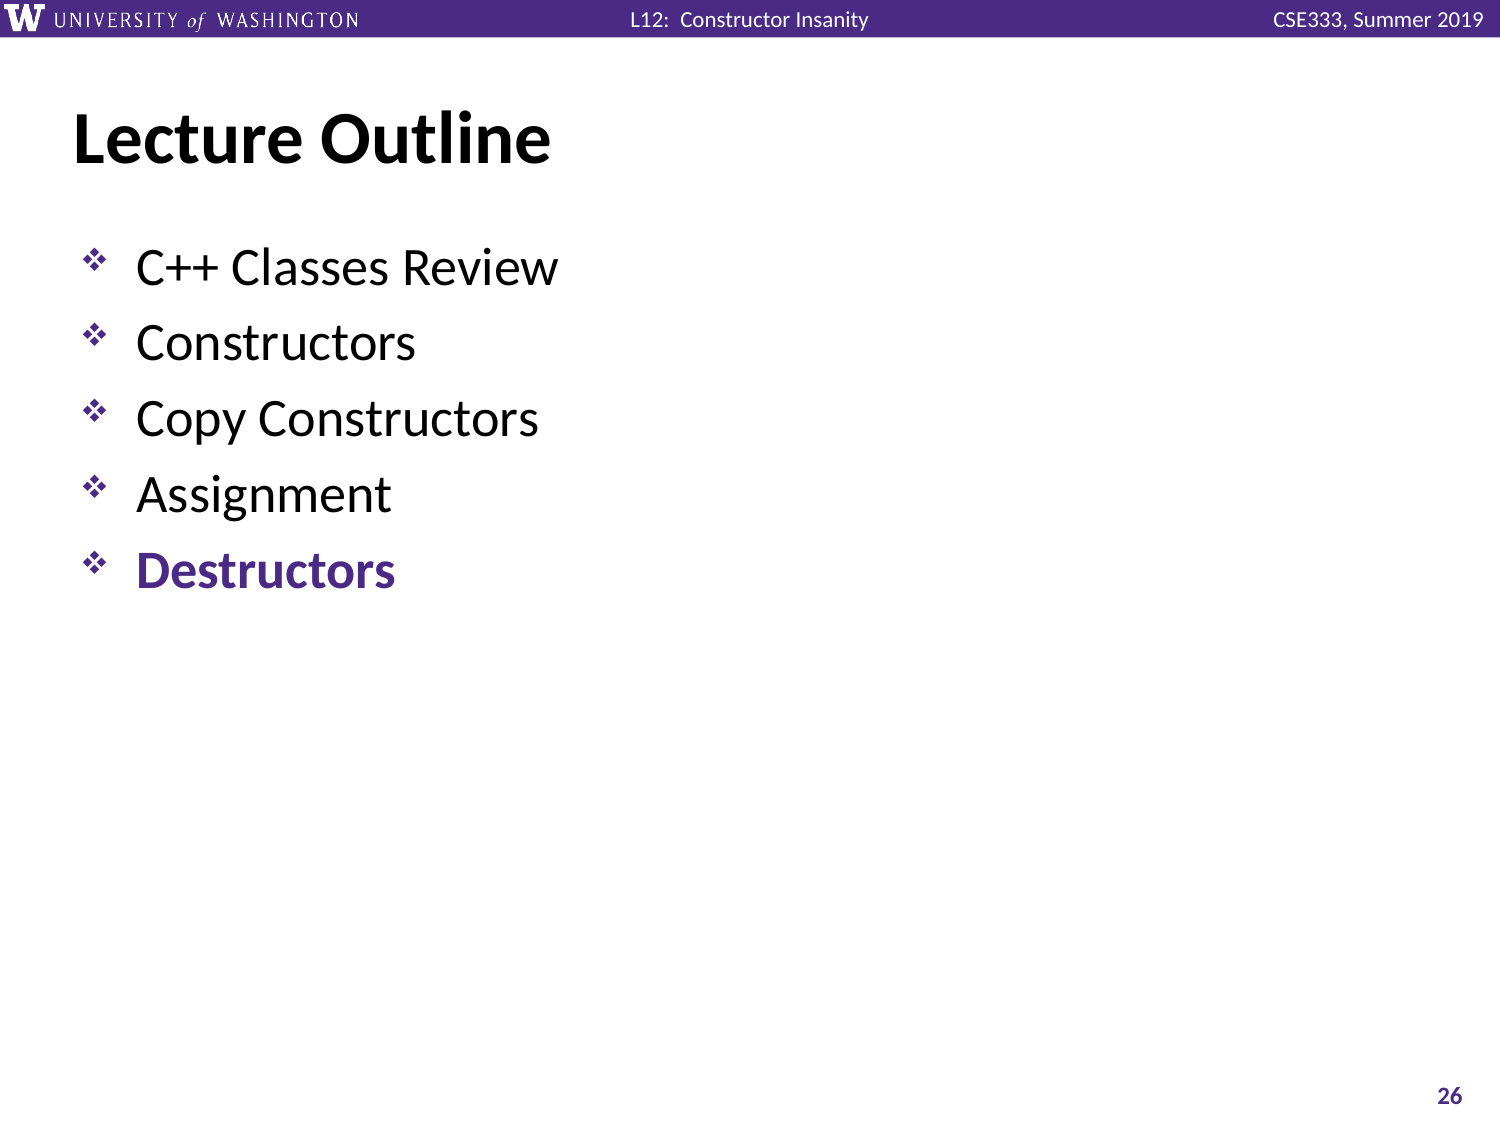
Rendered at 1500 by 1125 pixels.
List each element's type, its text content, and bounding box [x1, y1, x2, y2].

title Lecture Outline [58, 71, 1438, 197]
list C++ Classes Review Constructors Copy Constructors Assignment Destructors [64, 223, 1438, 1040]
picture [4, 4, 358, 32]
slide_number 26 [1400, 1065, 1500, 1125]
